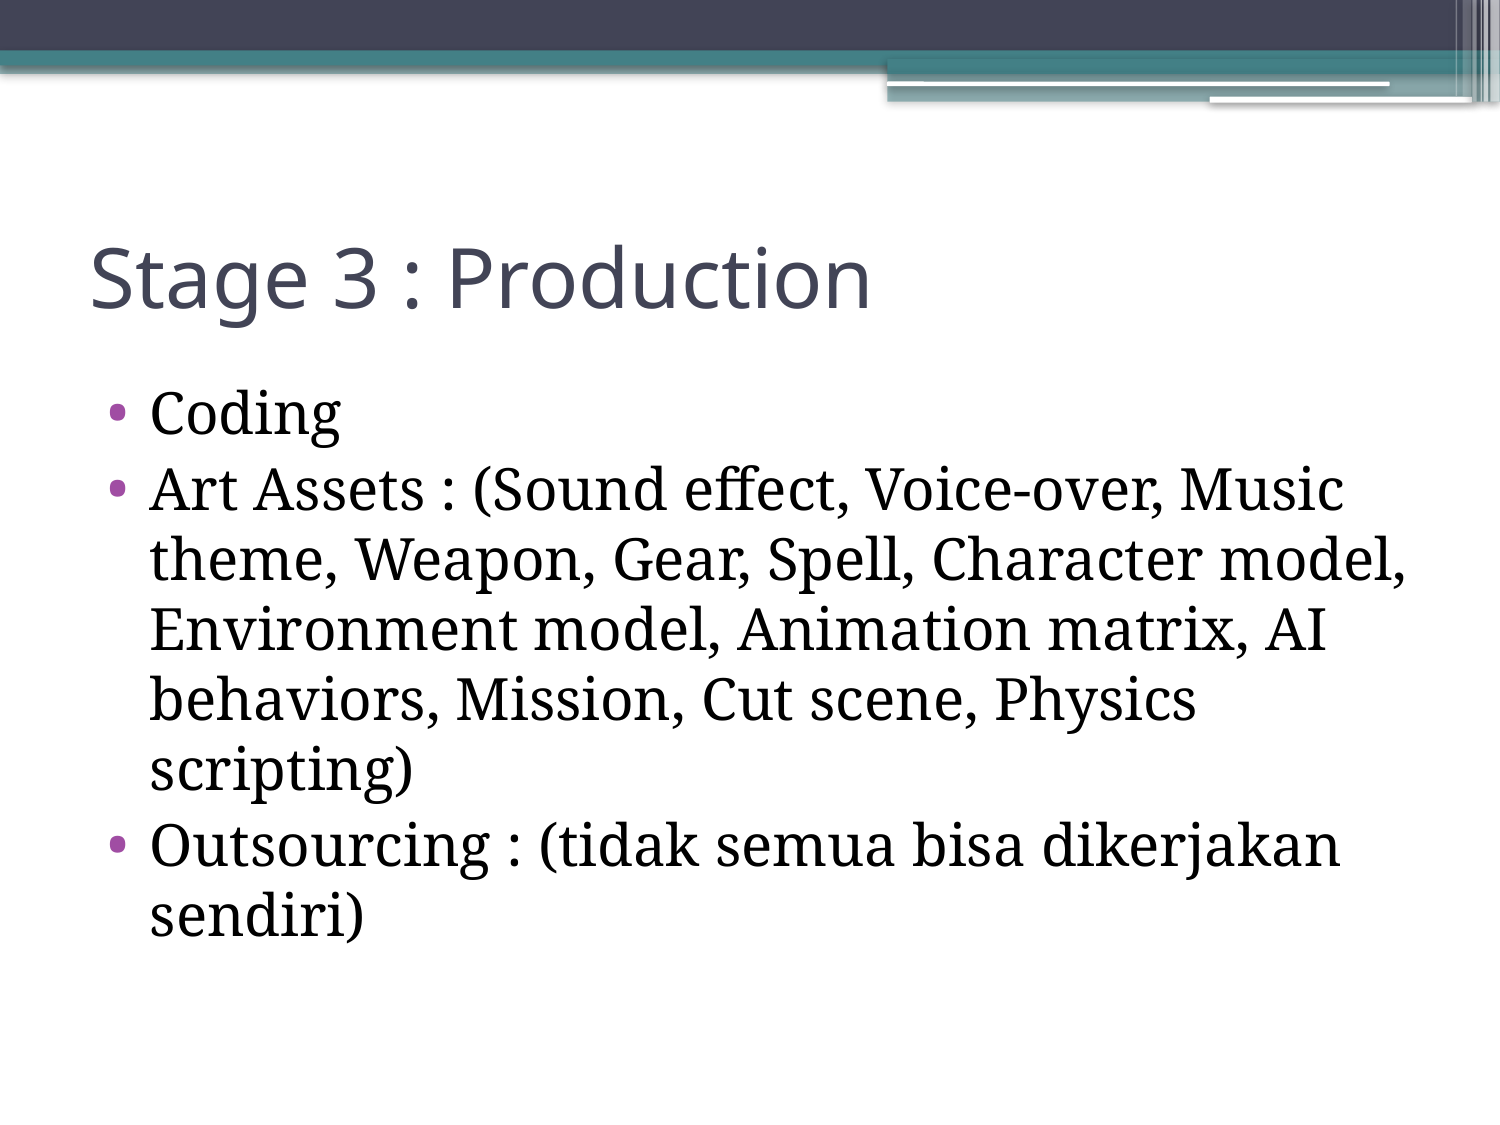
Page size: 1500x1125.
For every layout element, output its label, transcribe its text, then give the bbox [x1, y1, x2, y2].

list Coding Art Assets : (Sound effect, Voice-over, Music theme, Weapon, Gear, Spell, Character model, Environment model, Animation matrix, AI behaviors, Mission, Cut scene, Physics scripting) Outsourcing : (tidak semua bisa dikerjakan sendiri) [75, 368, 1425, 1079]
title Stage 3 : Production [75, 187, 1425, 363]
